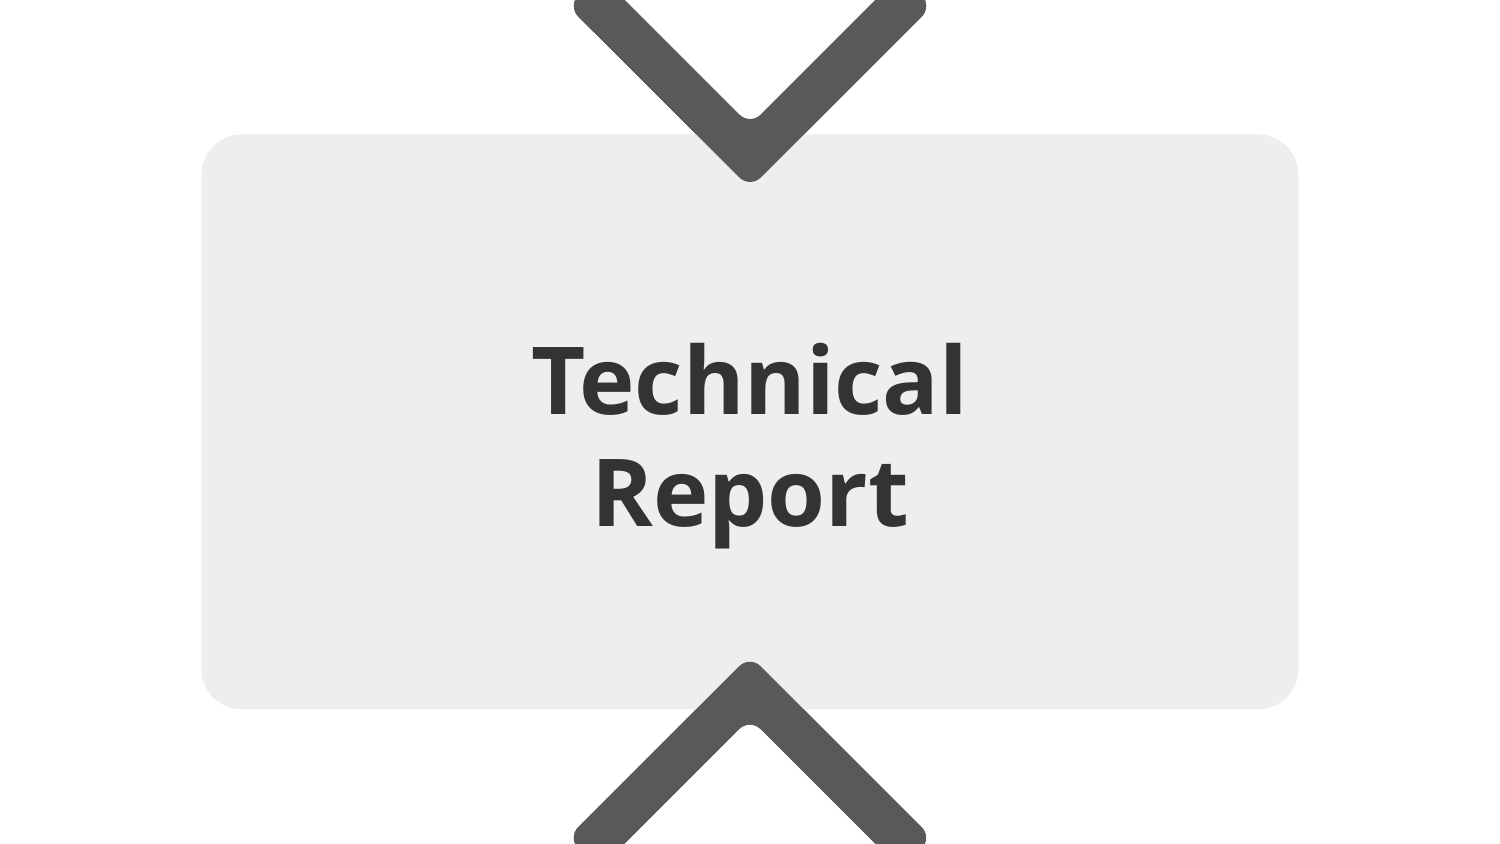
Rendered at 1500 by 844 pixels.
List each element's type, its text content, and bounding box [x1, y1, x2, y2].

title Technical Report [350, 363, 1150, 502]
text_box [201, 134, 1299, 710]
text_box [573, 0, 927, 182]
text_box [573, 661, 927, 844]
